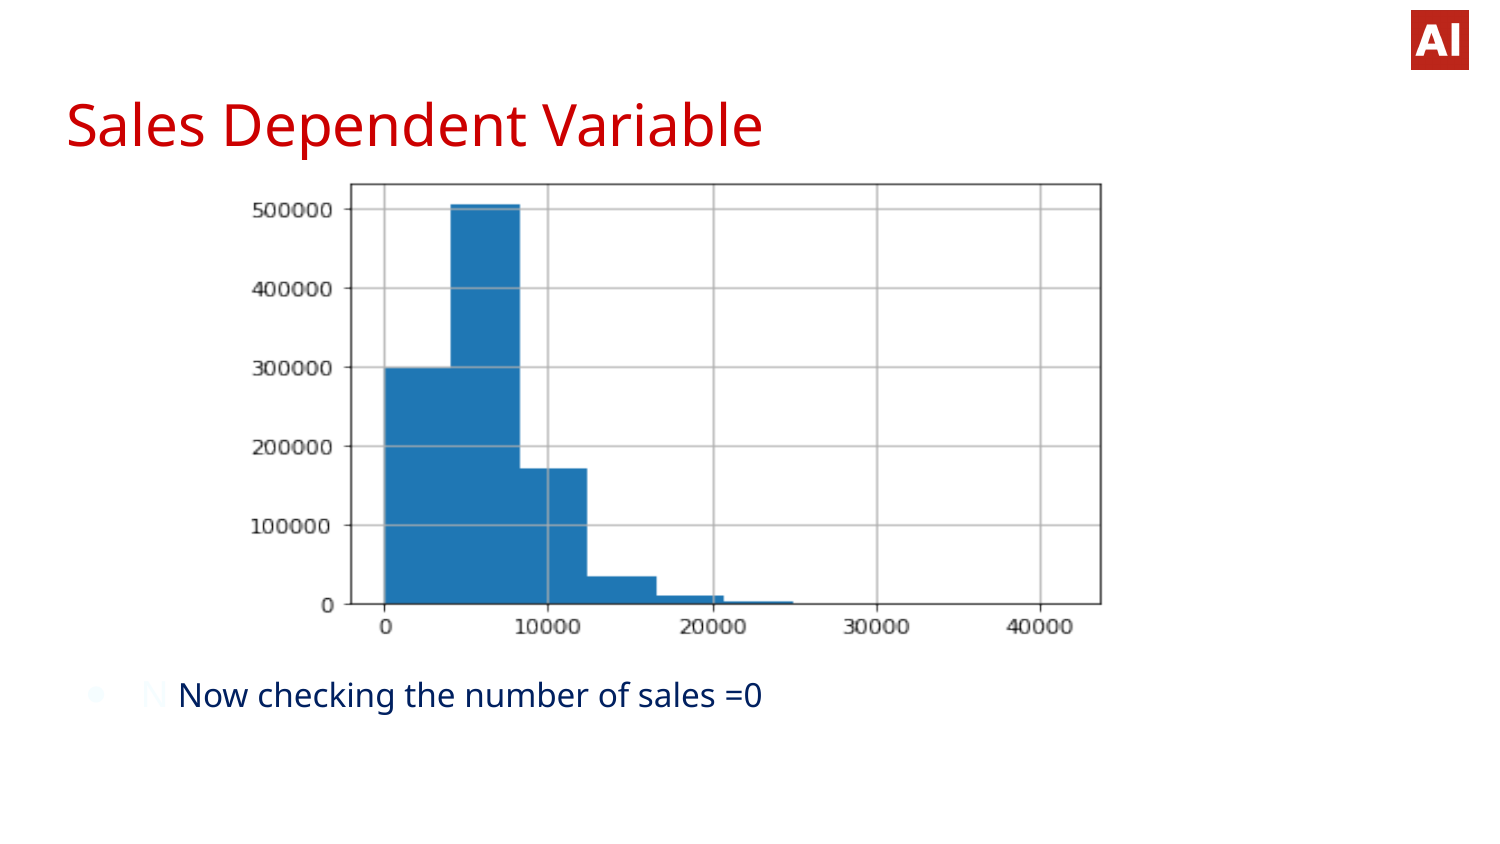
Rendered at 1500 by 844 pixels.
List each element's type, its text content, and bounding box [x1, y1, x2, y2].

title Sales Dependent Variable [51, 72, 1449, 167]
picture [1411, 10, 1469, 70]
list N Now checking the number of sales =0 [51, 189, 1449, 750]
picture [234, 172, 1115, 650]
